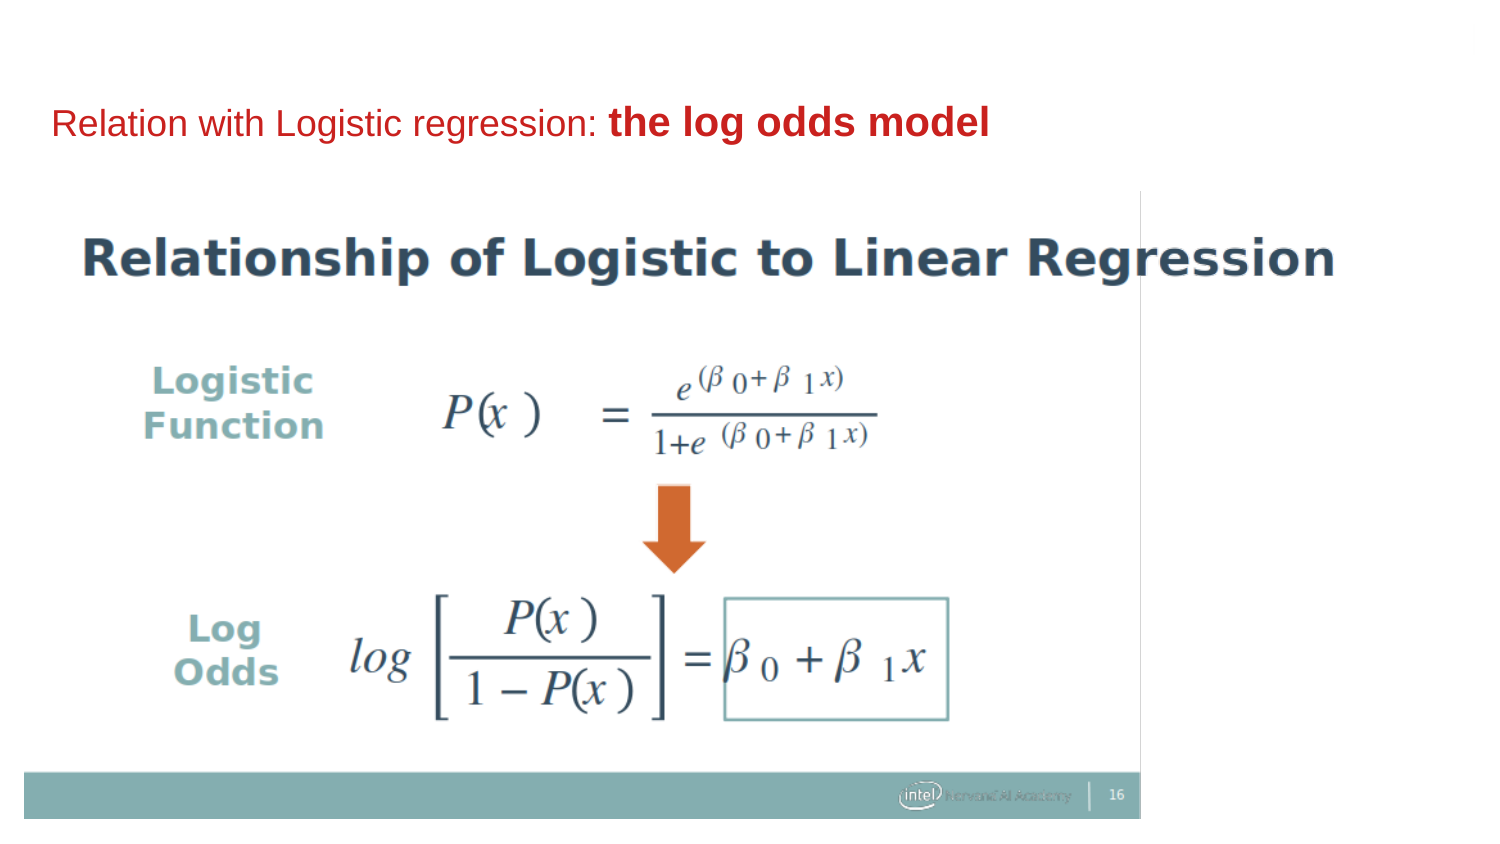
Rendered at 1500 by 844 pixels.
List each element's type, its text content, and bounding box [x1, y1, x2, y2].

picture [24, 191, 1336, 819]
title Relation with Logistic regression: the log odds model [51, 72, 1449, 167]
